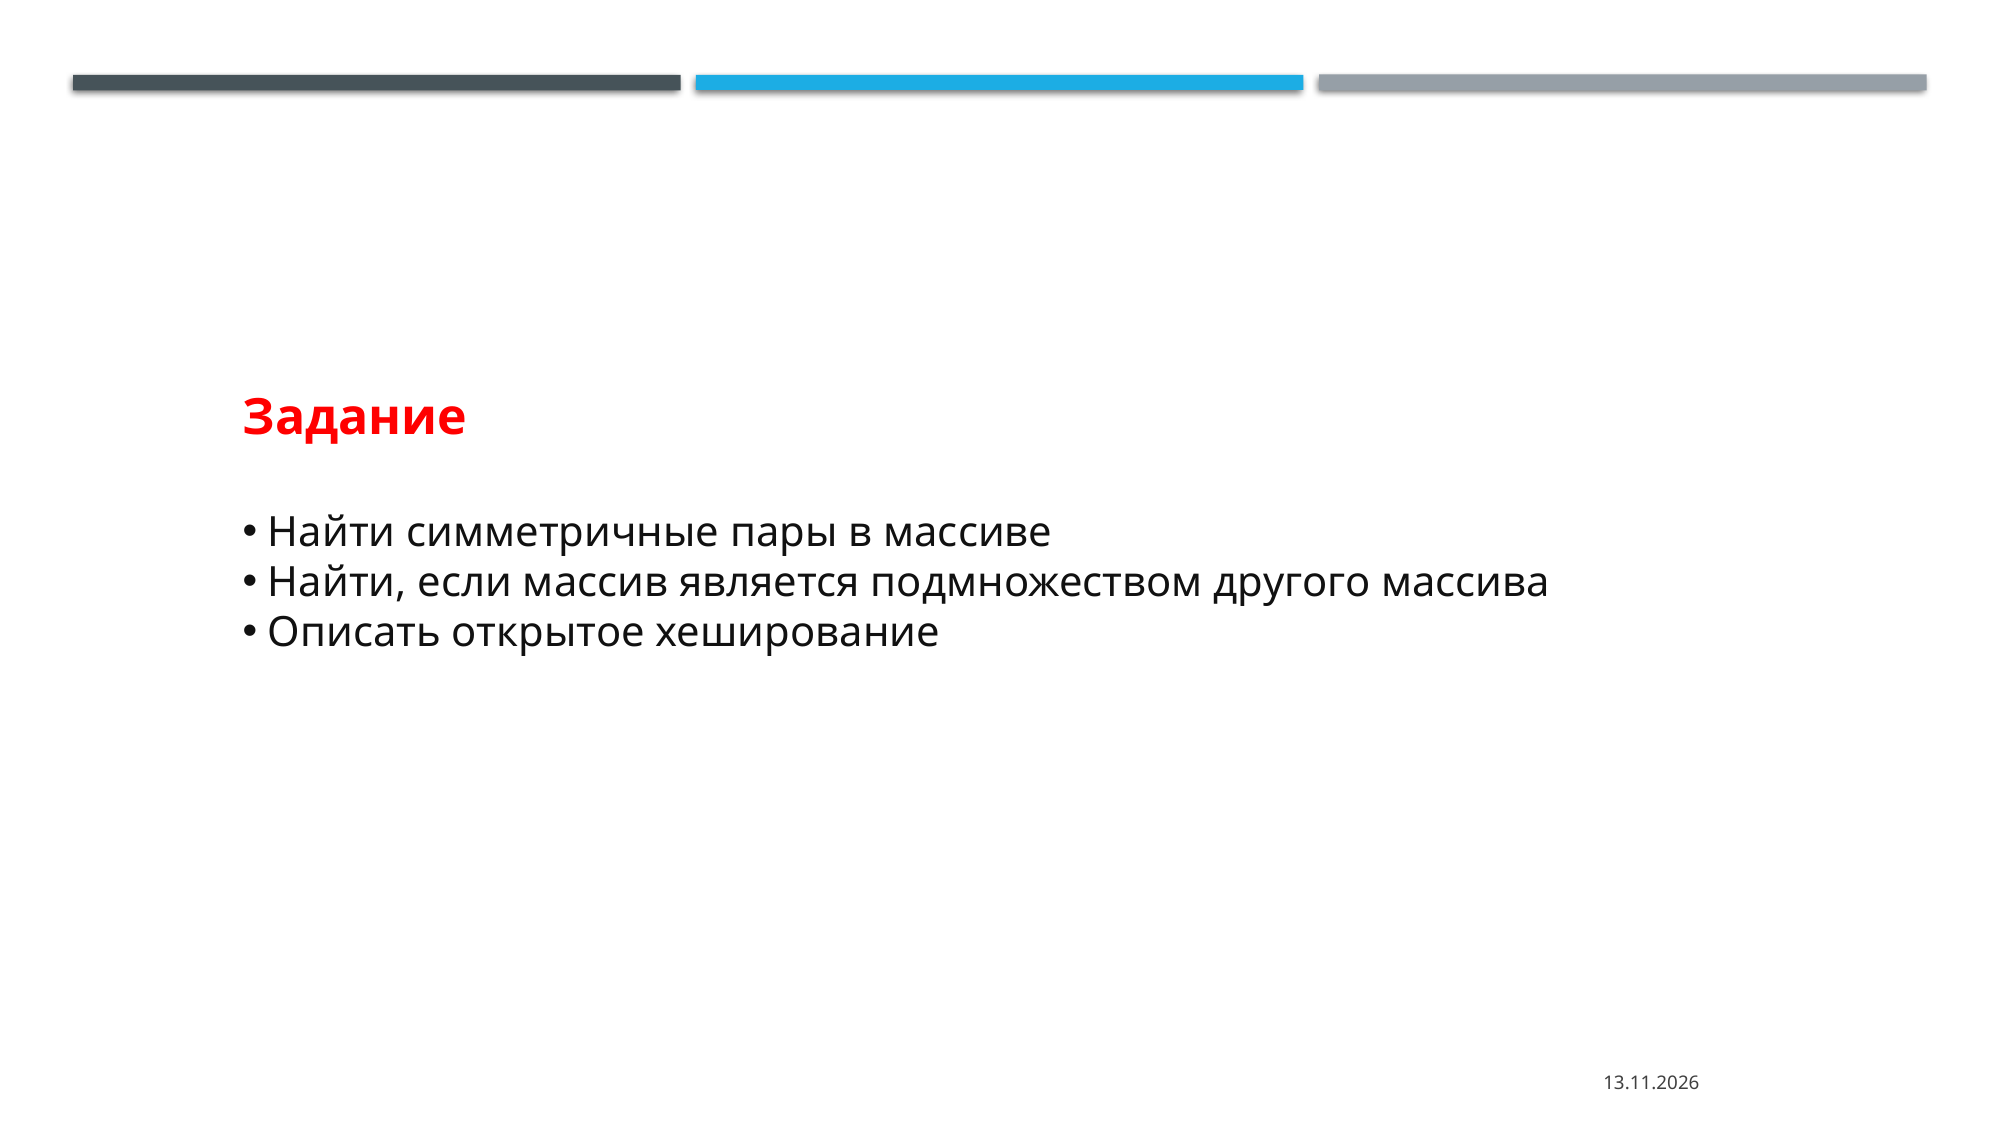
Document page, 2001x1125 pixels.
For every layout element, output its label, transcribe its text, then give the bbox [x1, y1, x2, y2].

text_box Задание Найти симметричные пары в массиве Найти, если массив является подмножеством другого массива Описать открытое хеширование [227, 377, 1662, 663]
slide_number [1247, 1053, 1715, 1114]
